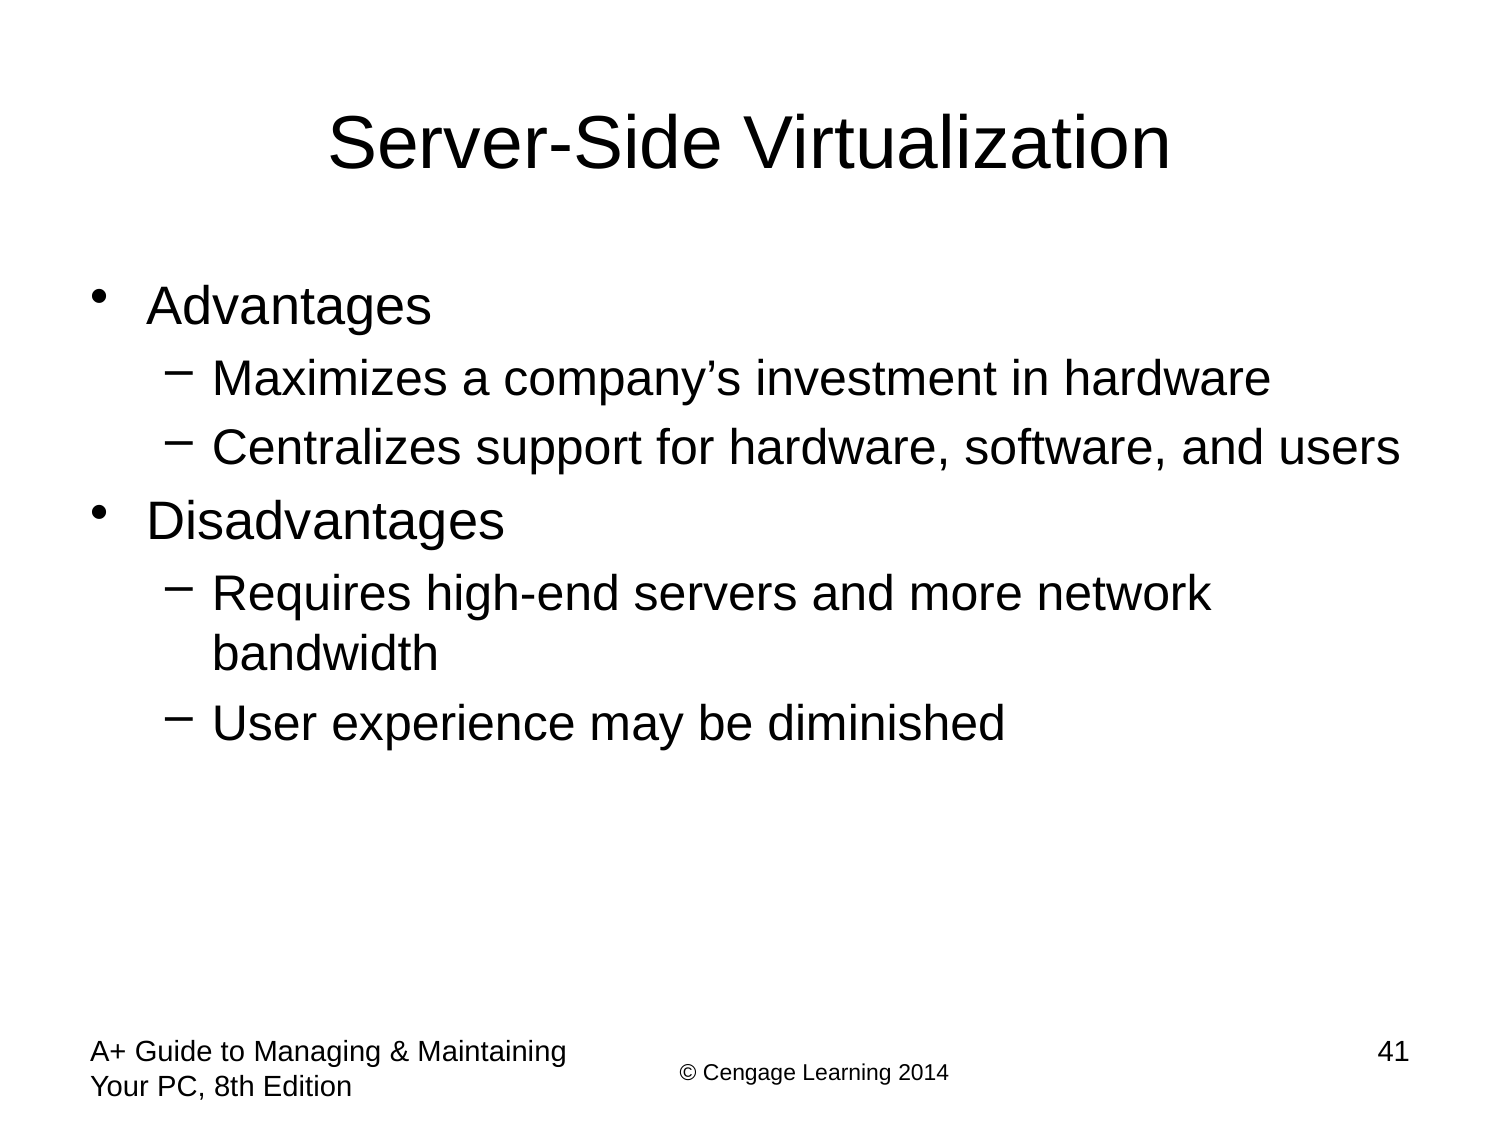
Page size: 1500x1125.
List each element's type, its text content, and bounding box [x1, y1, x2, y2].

slide_number 41 [1074, 1024, 1426, 1103]
list Advantages Maximizes a company’s investment in hardware Centralizes support for hardware, software, and users Disadvantages Requires high-end servers and more network bandwidth User experience may be diminished [75, 262, 1425, 1005]
footer A+ Guide to Managing & Maintaining Your PC, 8th Edition [74, 1024, 588, 1103]
title Server-Side Virtualization [75, 45, 1425, 233]
